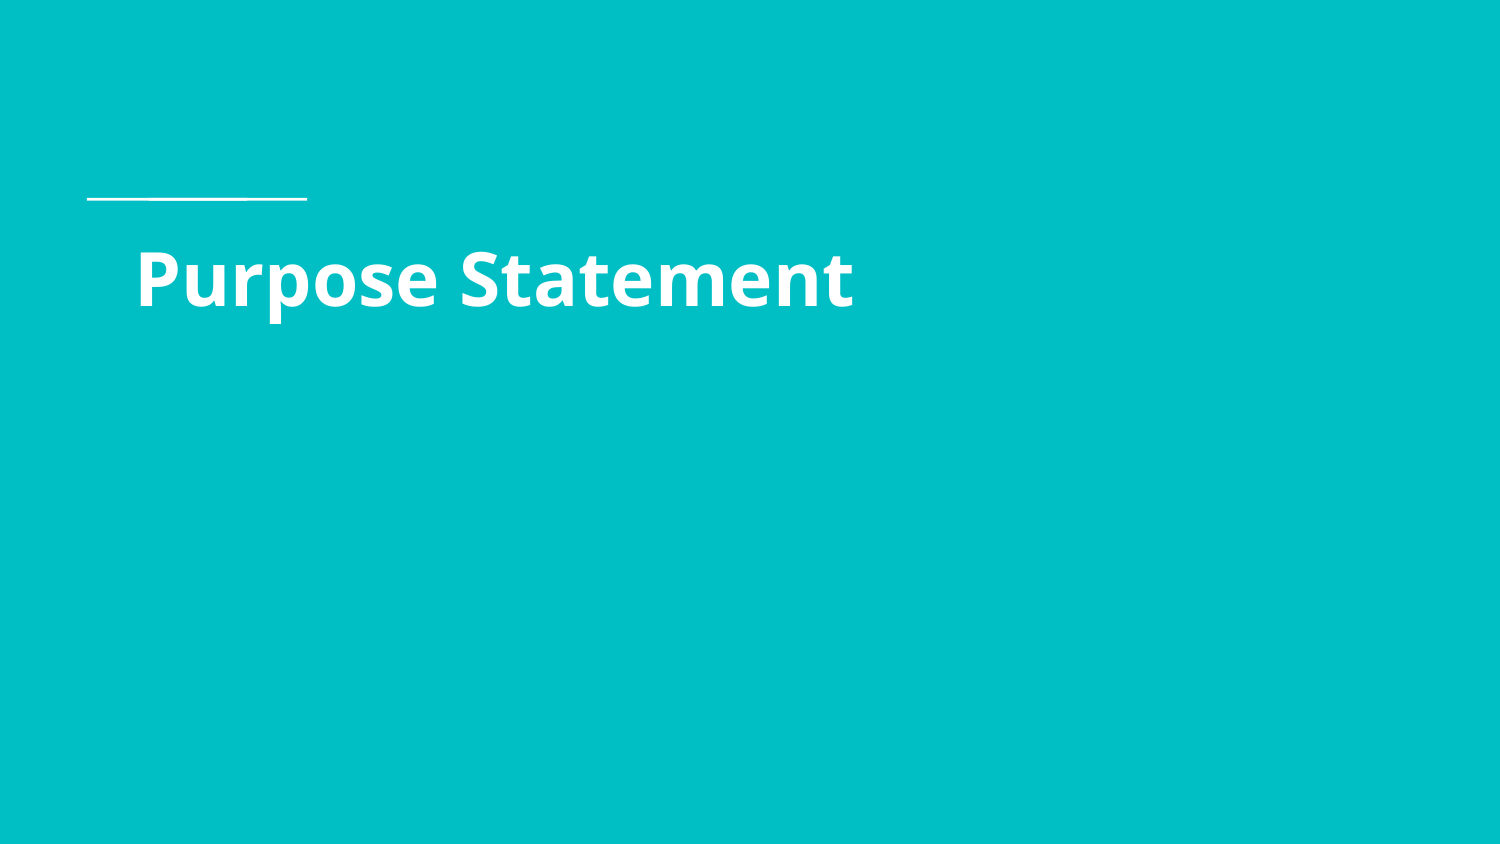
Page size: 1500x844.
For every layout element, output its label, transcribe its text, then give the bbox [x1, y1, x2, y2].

title Purpose Statement [119, 216, 1381, 466]
